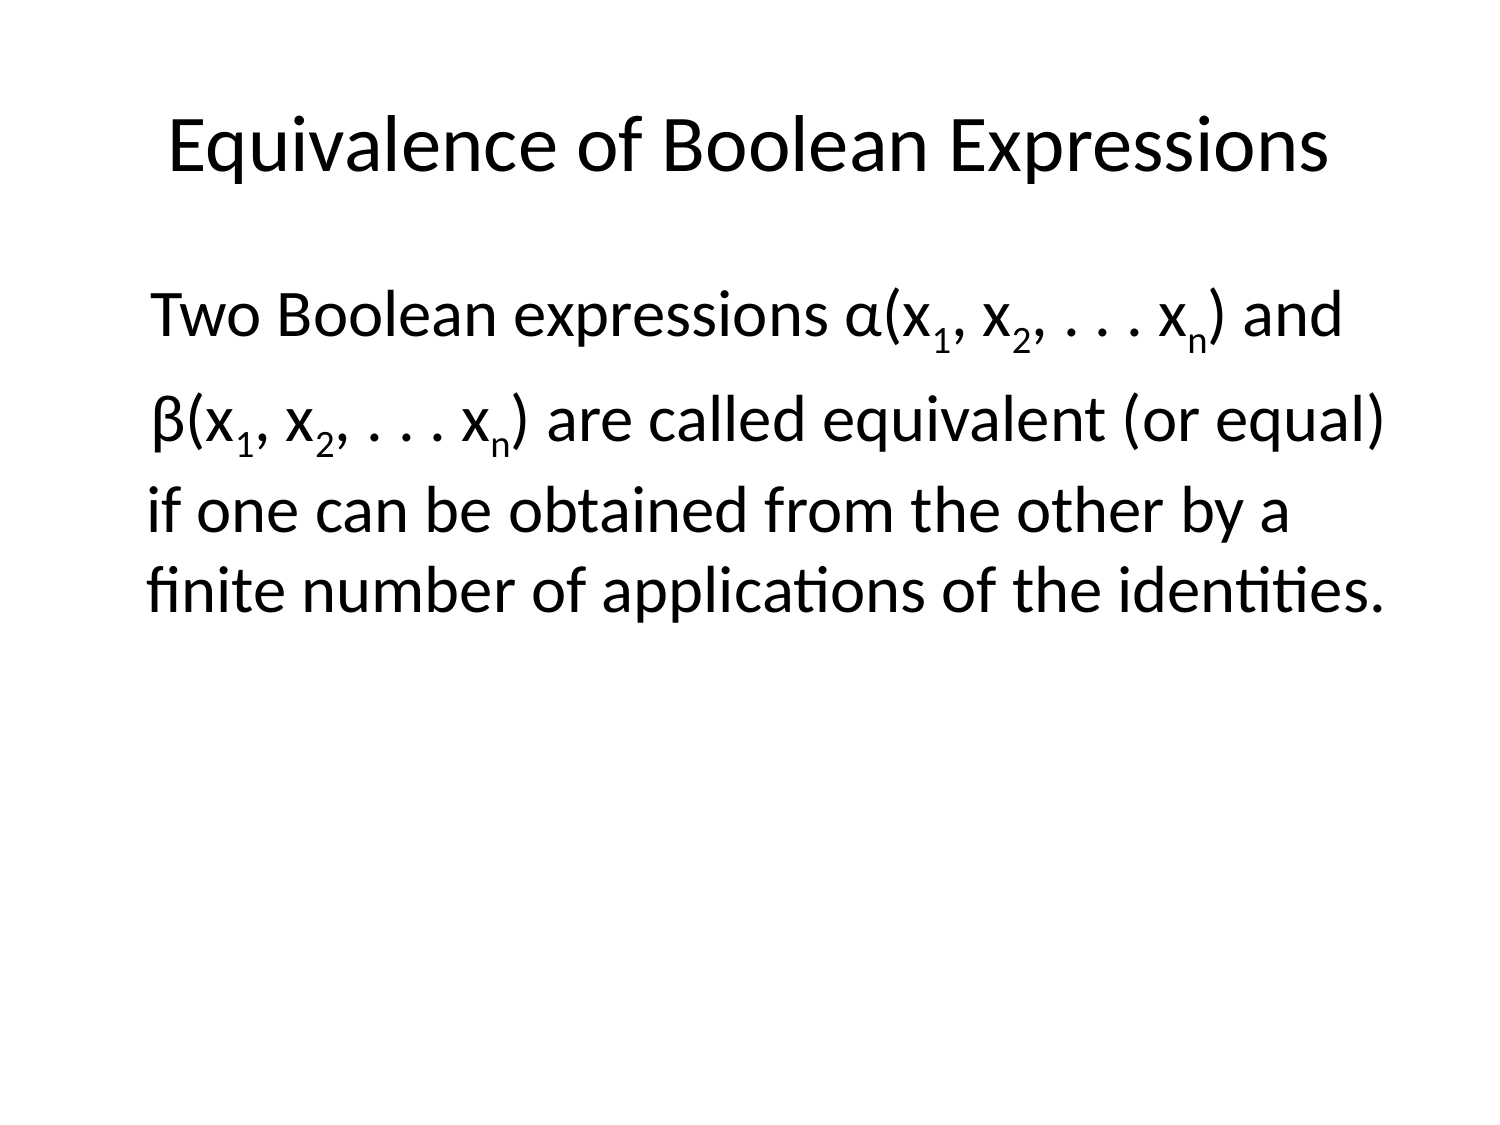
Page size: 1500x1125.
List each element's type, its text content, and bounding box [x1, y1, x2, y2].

list Two Boolean expressions α(x1, x2, . . . xn) and β(x1, x2, . . . xn) are called equivalent (or equal) if one can be obtained from the other by a finite number of applications of the identities. [75, 262, 1425, 1005]
title Equivalence of Boolean Expressions [75, 45, 1425, 233]
